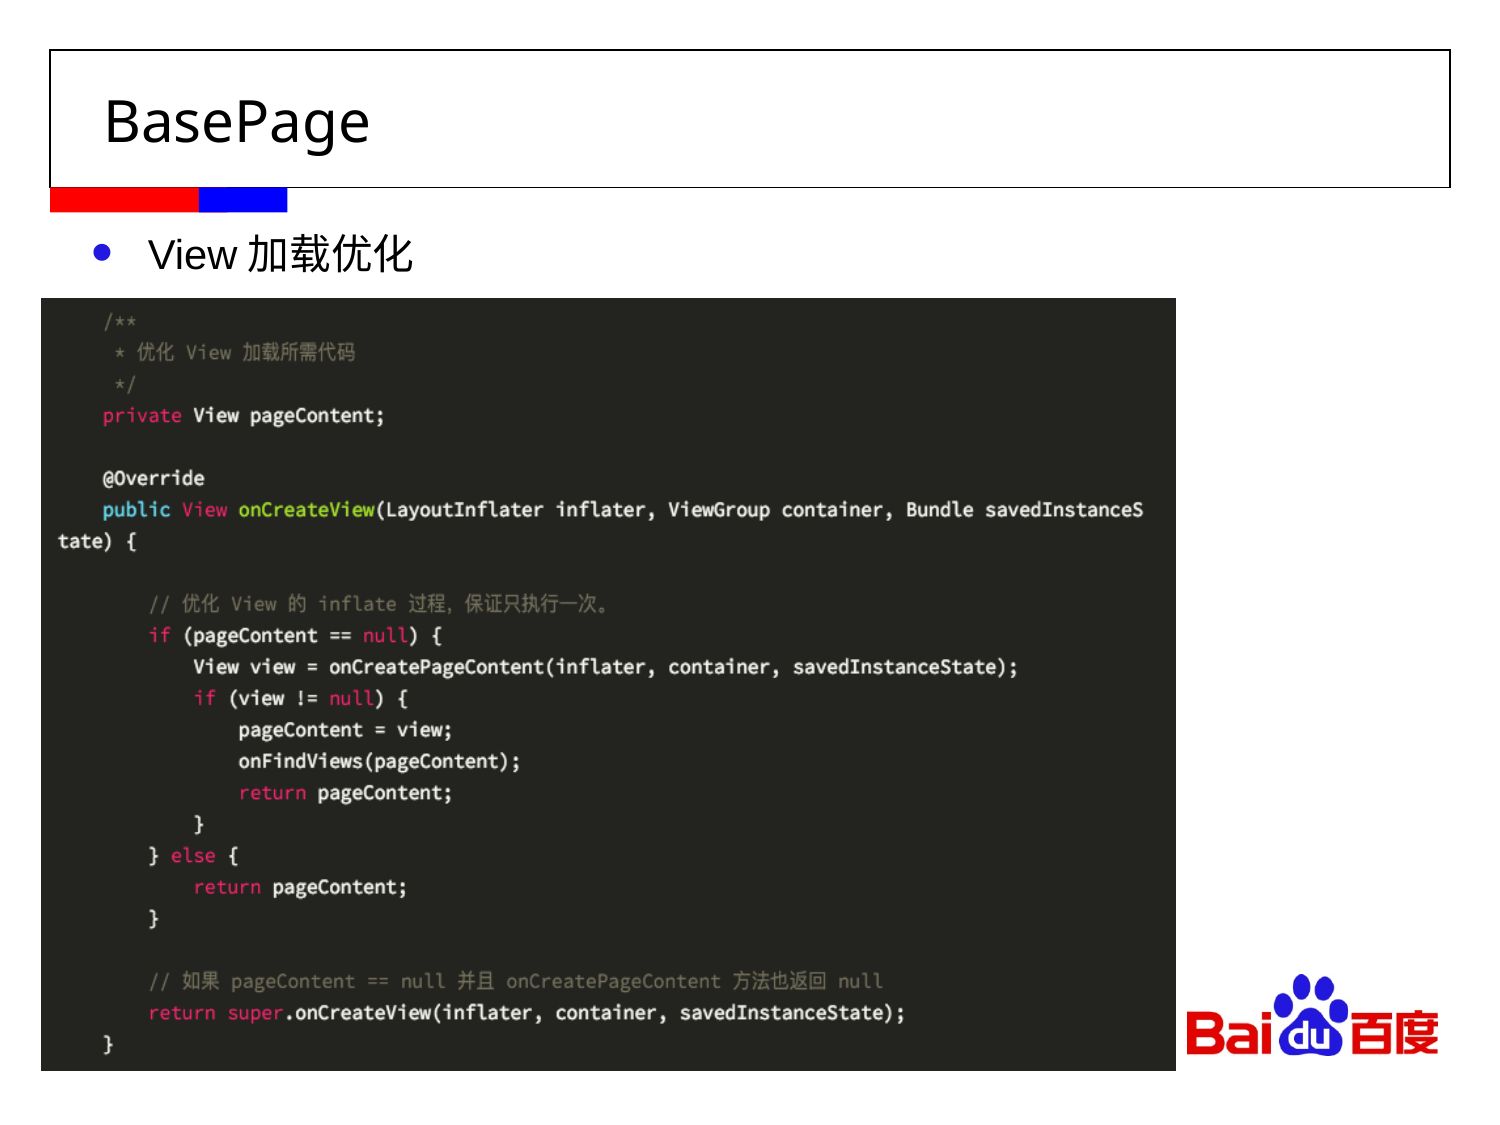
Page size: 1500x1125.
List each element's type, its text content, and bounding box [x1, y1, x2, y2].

text_box BasePage [88, 89, 833, 161]
picture [40, 298, 1176, 1071]
list View加载优化 [76, 219, 1436, 1059]
